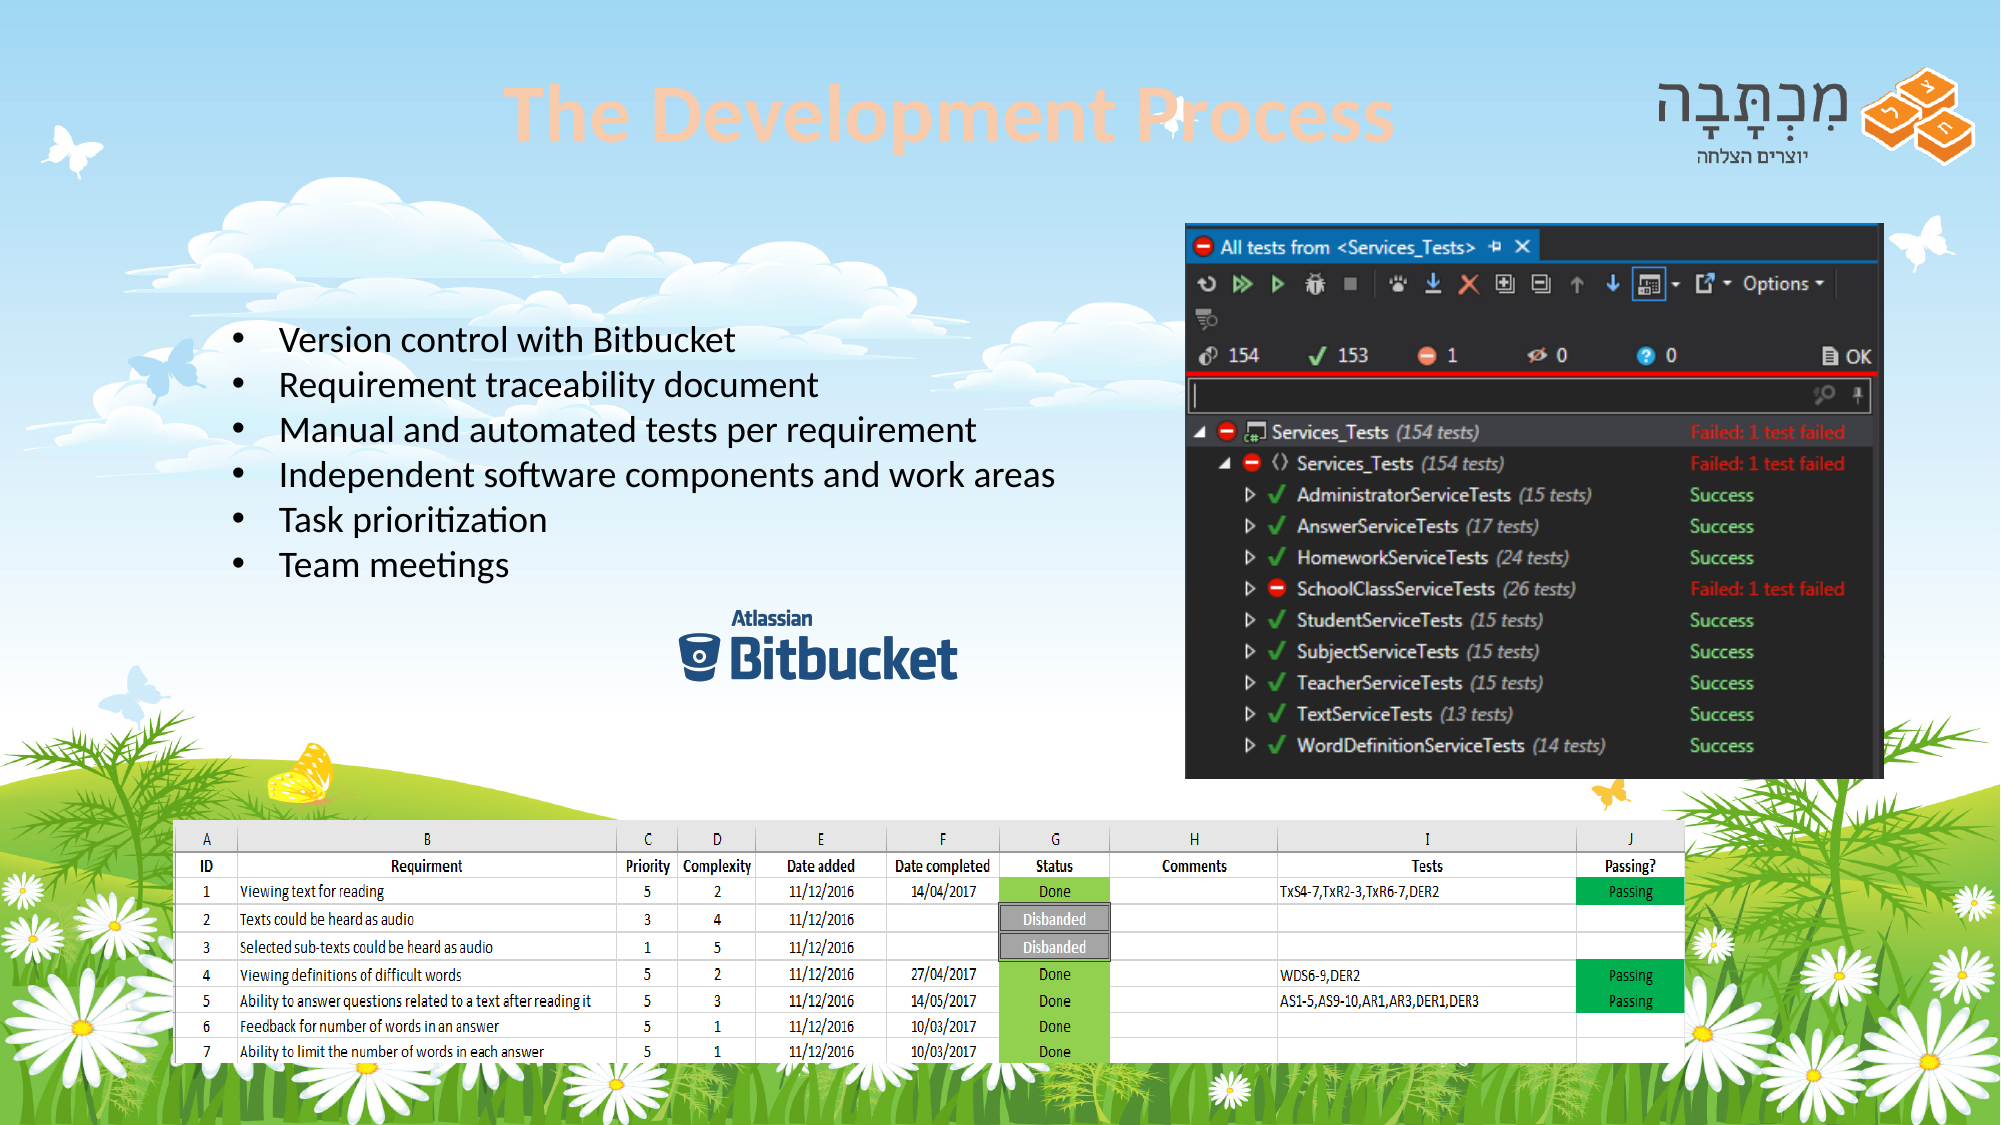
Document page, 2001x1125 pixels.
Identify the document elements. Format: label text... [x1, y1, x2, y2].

text_box Version control with Bitbucket Requirement traceability document Manual and automated tests per requirement Independent software components and work areas Task prioritization Team meetings [217, 307, 1185, 593]
picture [0, 0, 2001, 1125]
text_box The Development Process [482, 52, 1418, 168]
